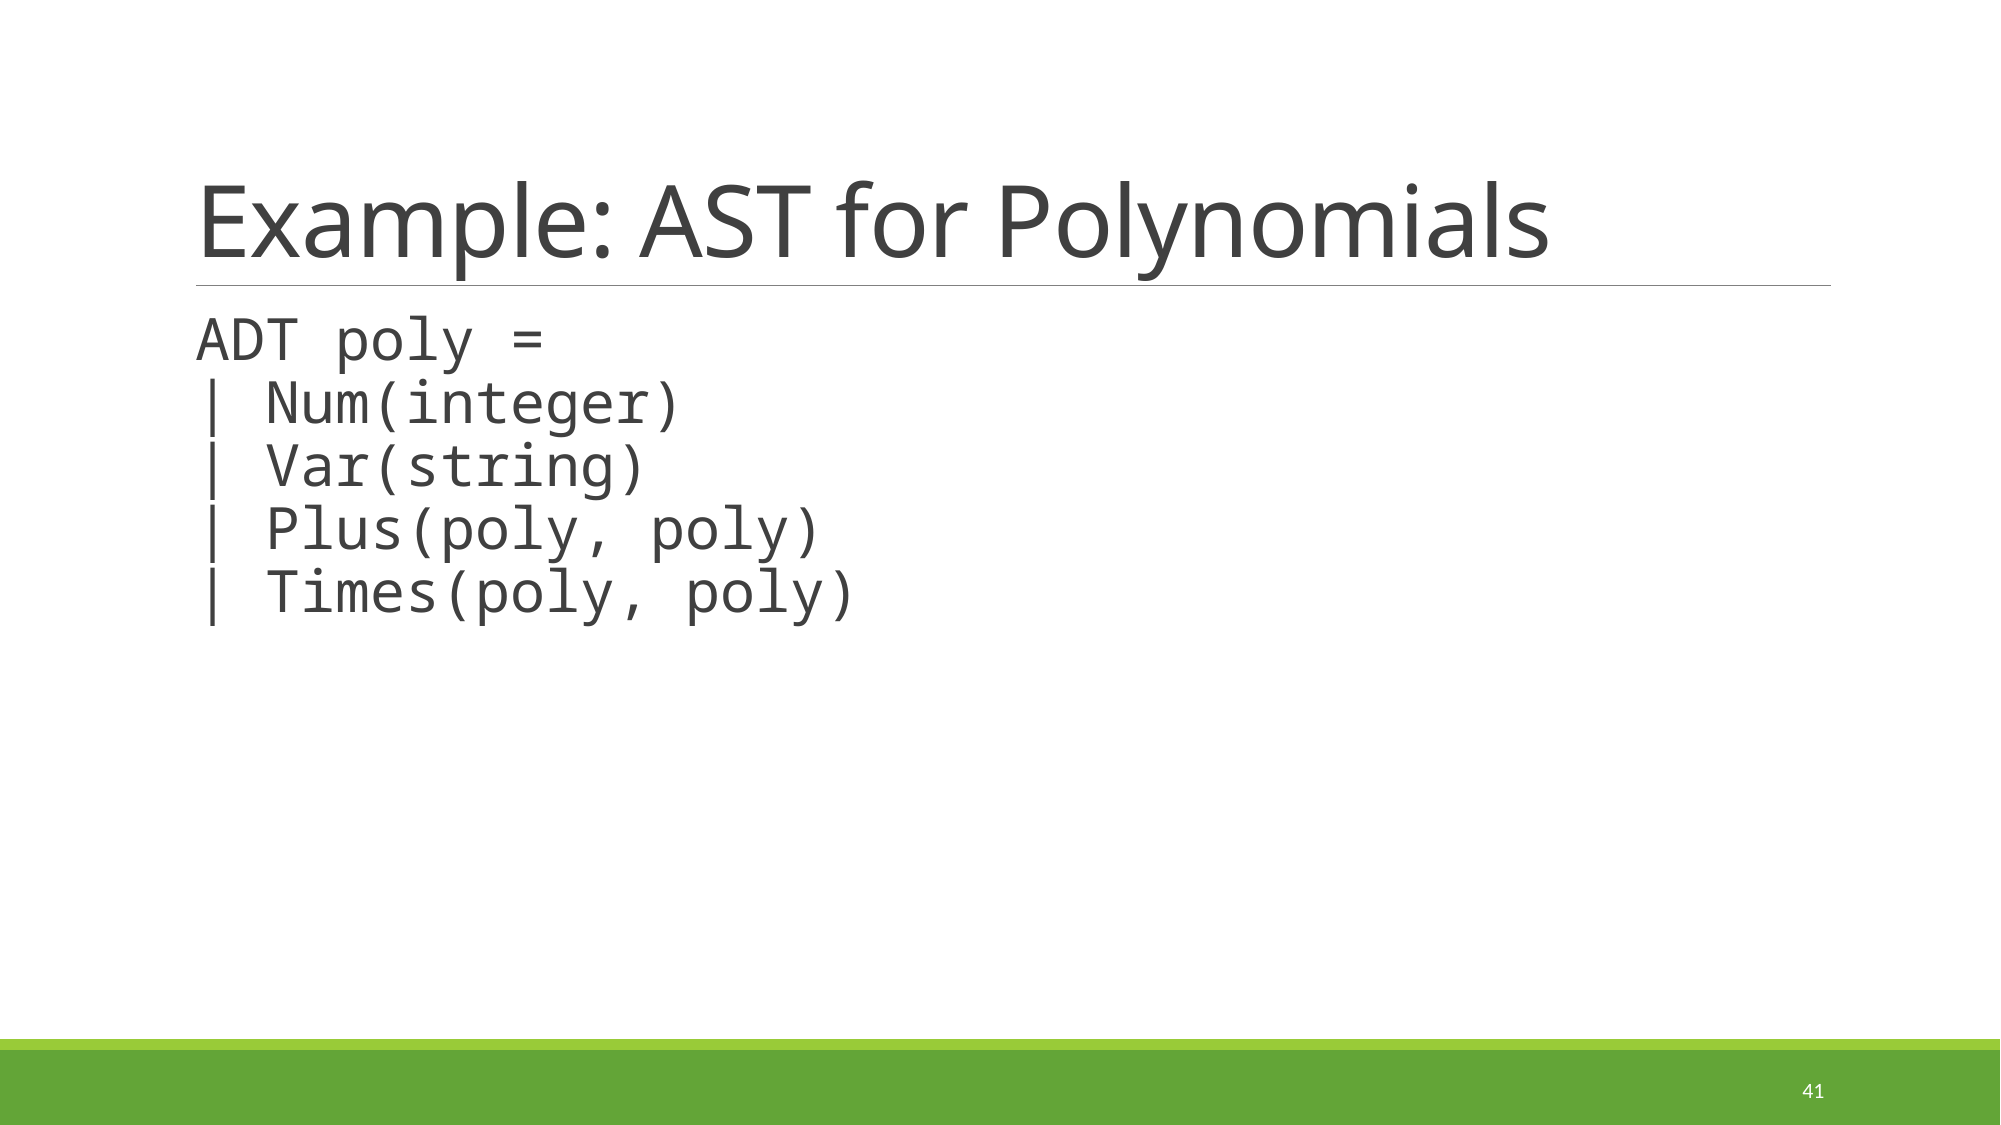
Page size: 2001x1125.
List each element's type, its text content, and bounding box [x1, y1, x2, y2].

list ADT poly = | Num(integer) | Var(string) | Plus(poly, poly) | Times(poly, poly) [180, 302, 1830, 963]
title Example: AST for Polynomials [180, 47, 1830, 285]
slide_number 41 [1624, 1059, 1840, 1120]
